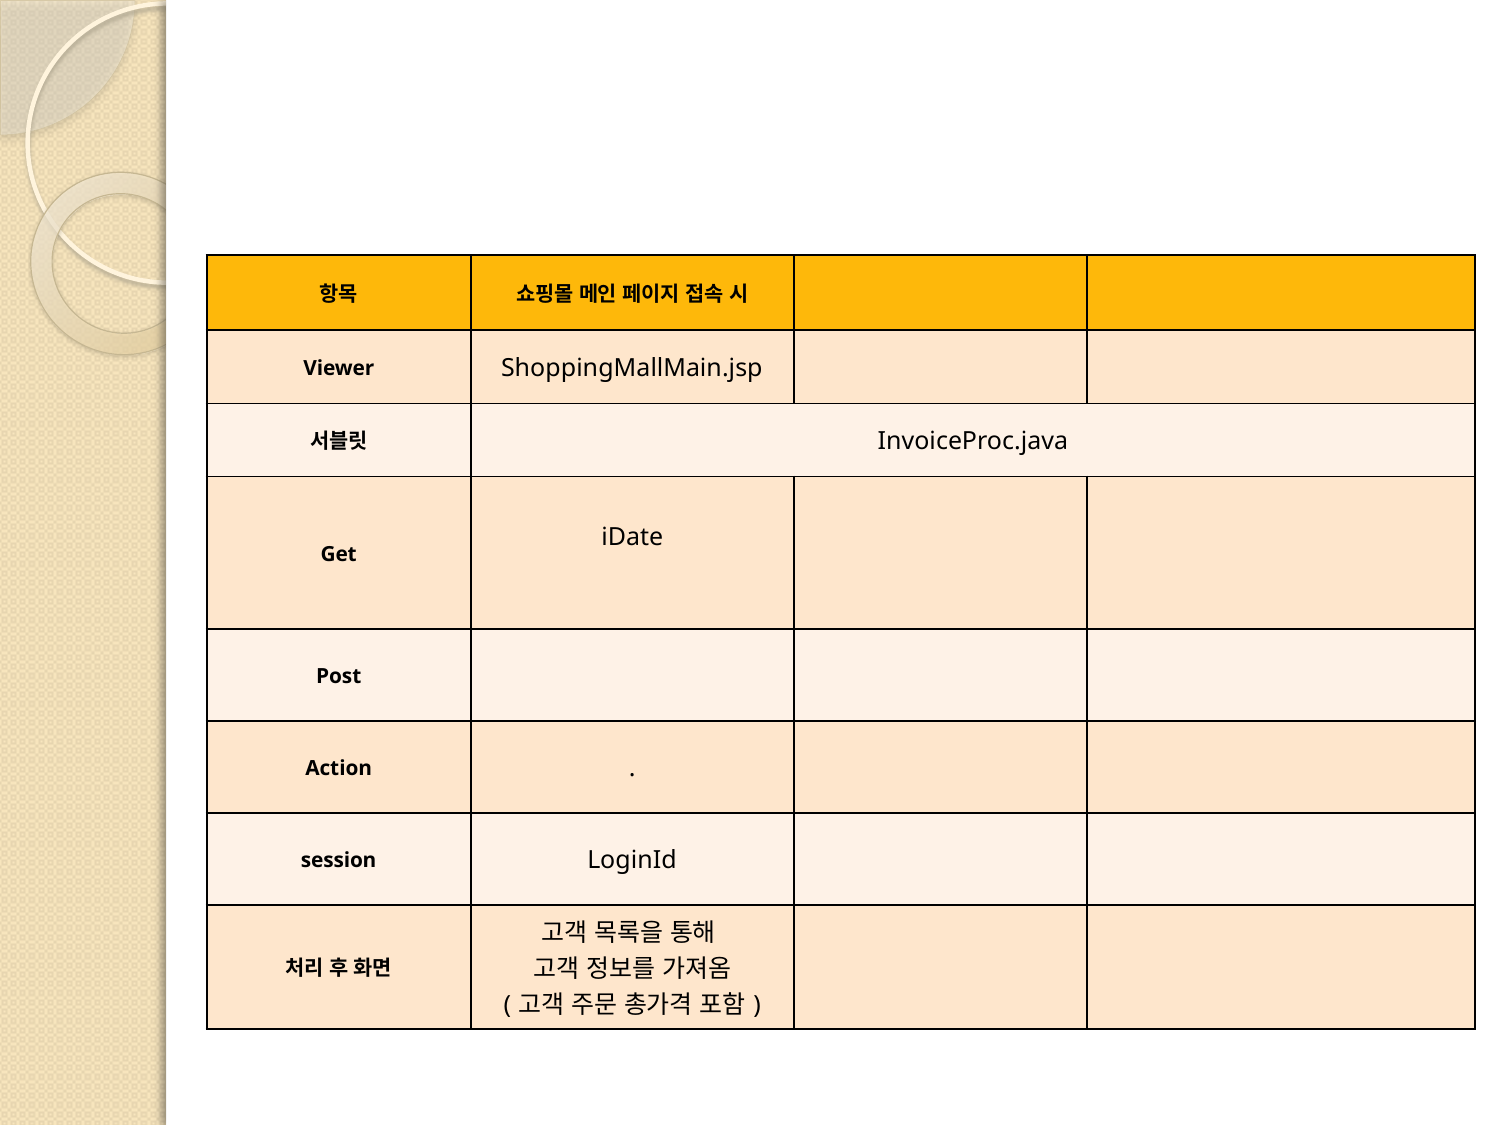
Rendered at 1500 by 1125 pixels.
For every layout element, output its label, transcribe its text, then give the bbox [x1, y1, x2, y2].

table_cell InvoiceProc.java [472, 404, 1474, 476]
table_cell 처리 후 화면 [208, 906, 470, 1028]
table_header 쇼핑몰 메인 페이지 접속 시 [472, 256, 793, 329]
table_cell [472, 630, 793, 720]
table_cell [1088, 477, 1474, 628]
table_cell Action [208, 722, 470, 812]
table_cell [1088, 630, 1474, 720]
table_cell [1088, 814, 1474, 904]
table_cell [1088, 331, 1474, 403]
table_cell 고객 목록을 통해 고객 정보를 가져옴 (고객 주문 총가격 포함) [472, 906, 793, 1028]
table_cell [795, 722, 1086, 812]
table_cell session [208, 814, 470, 904]
table_cell LoginId [472, 814, 793, 904]
table_cell [795, 331, 1086, 403]
table_cell Viewer [208, 331, 470, 403]
table_cell Post [208, 630, 470, 720]
table_cell [795, 906, 1086, 1028]
table_header 항목 [208, 256, 470, 329]
table_cell . [472, 722, 793, 812]
table_cell Get [208, 477, 470, 628]
table_cell ShoppingMallMain.jsp [472, 331, 793, 403]
table_cell 서블릿 [208, 404, 470, 476]
table_cell [795, 477, 1086, 628]
table_cell [1088, 722, 1474, 812]
table_cell [795, 630, 1086, 720]
table_header [795, 256, 1086, 329]
table_header [1088, 256, 1474, 329]
table_cell [795, 814, 1086, 904]
table_cell iDate [472, 477, 793, 628]
table_cell [1088, 906, 1474, 1028]
